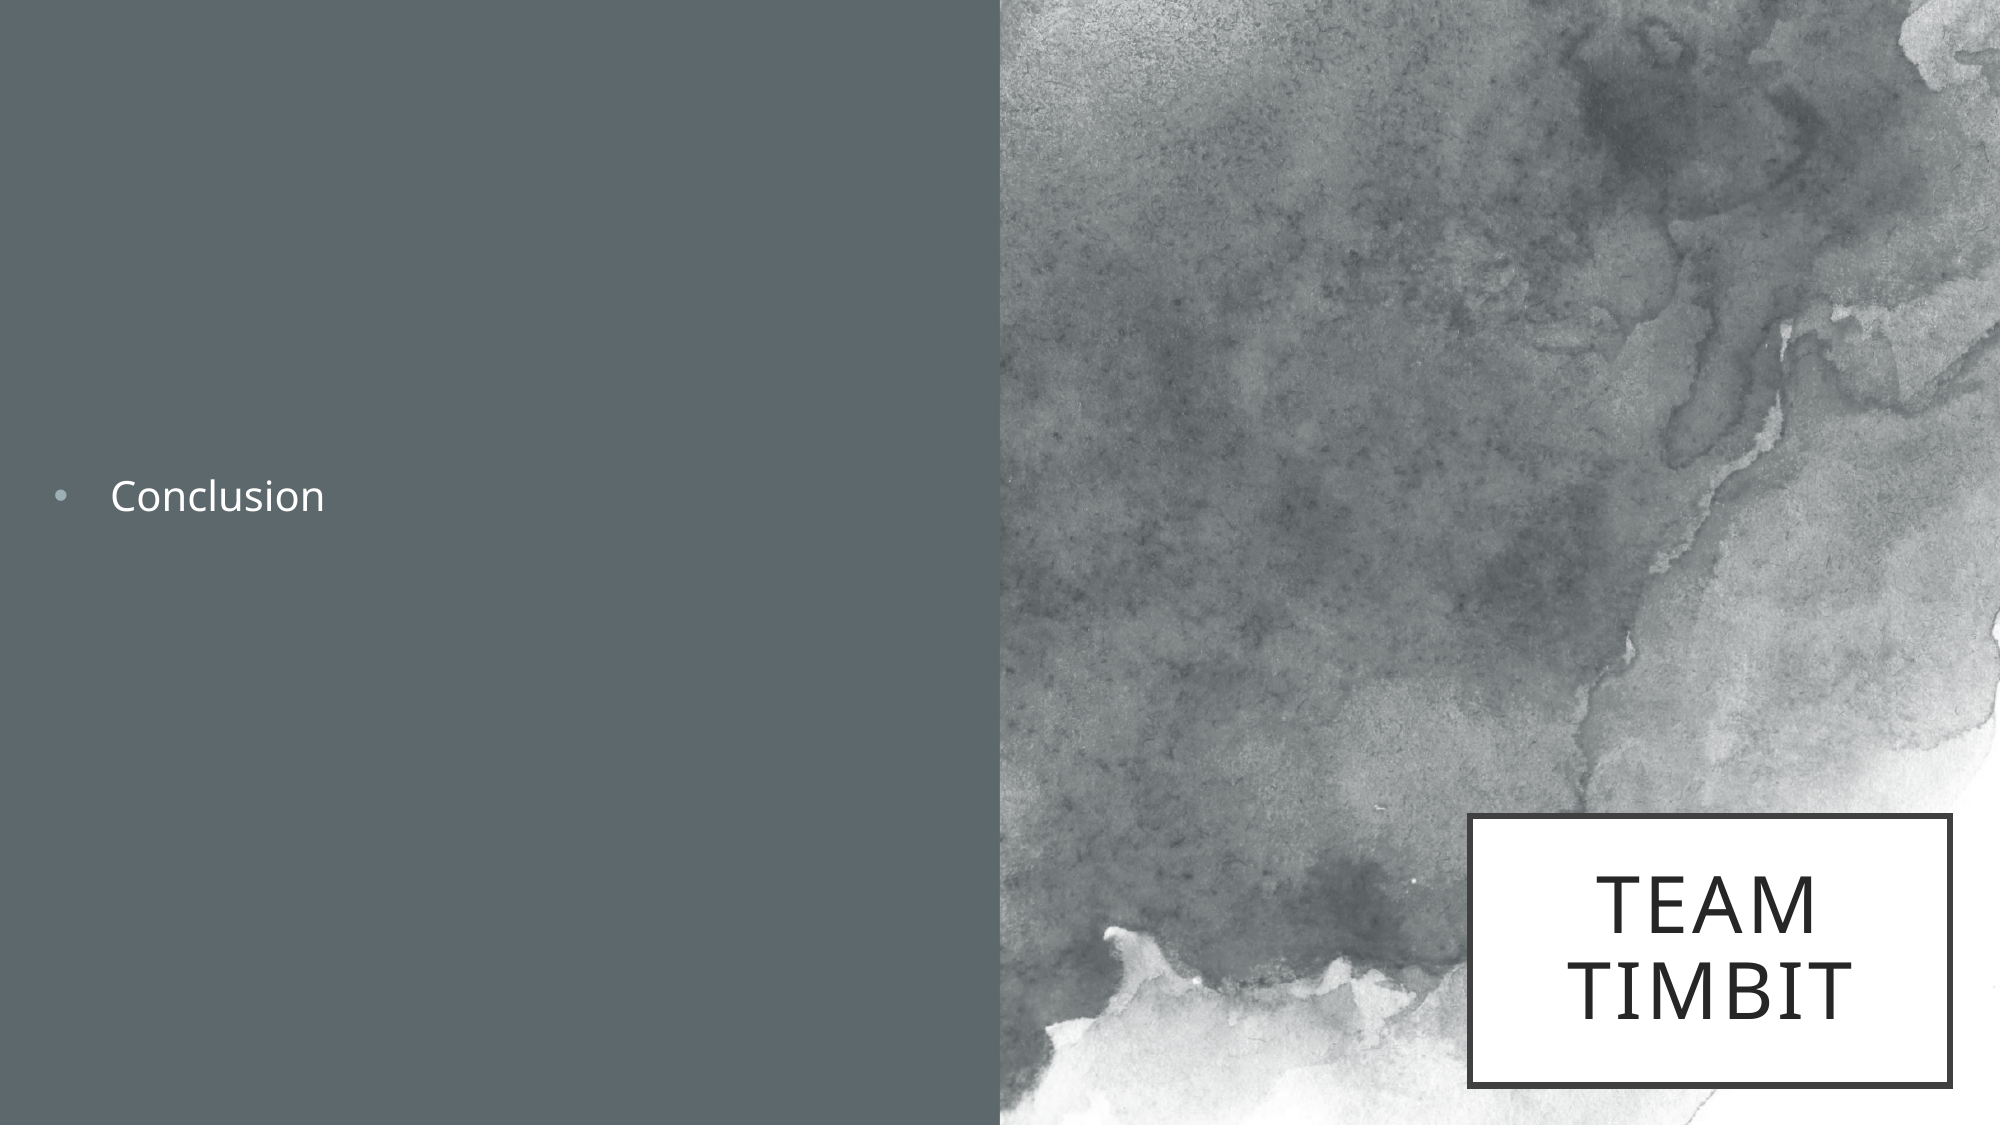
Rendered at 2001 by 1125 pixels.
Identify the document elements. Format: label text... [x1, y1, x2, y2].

subtitle Conclusion [38, 462, 940, 700]
picture [999, 0, 2000, 1125]
